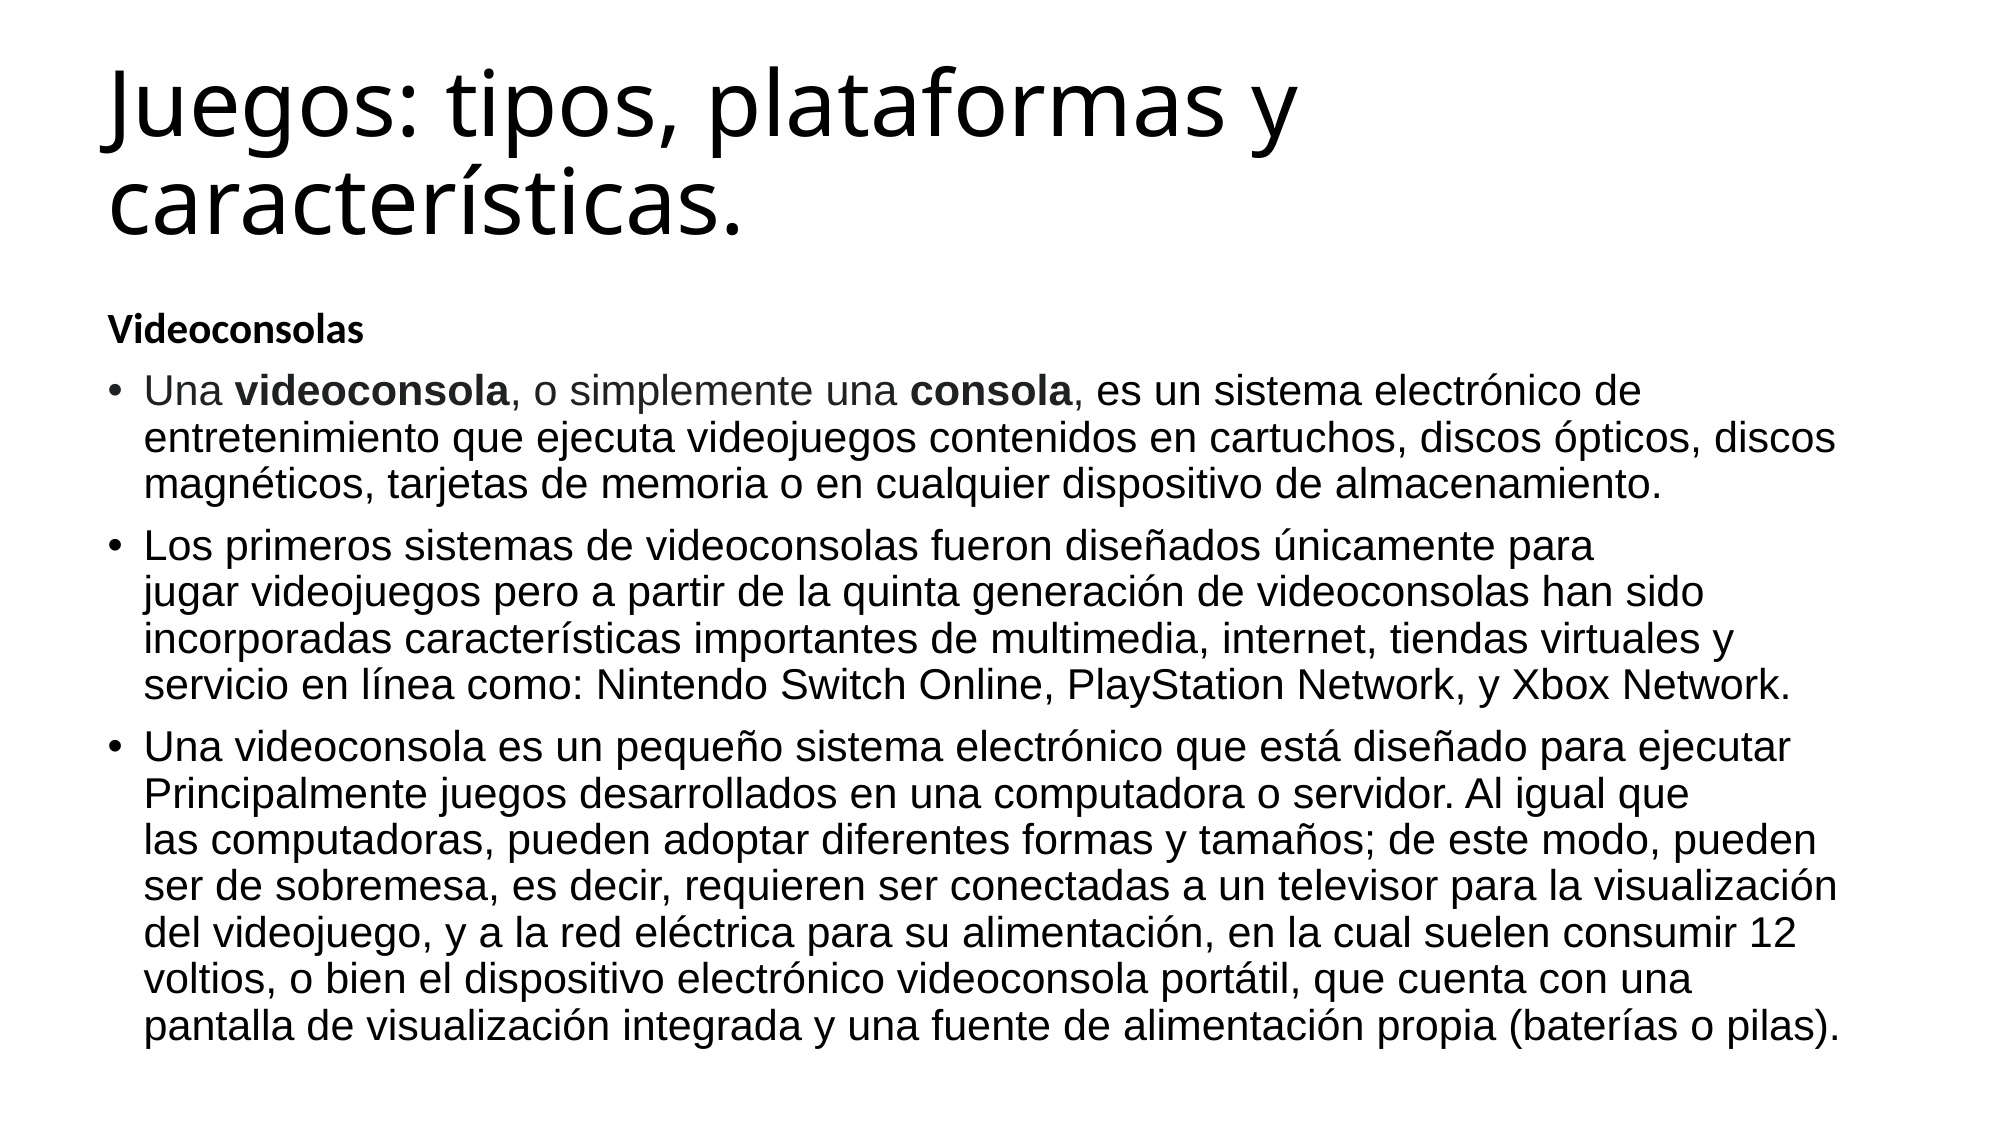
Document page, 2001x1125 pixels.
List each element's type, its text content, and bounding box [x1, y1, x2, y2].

title Juegos: tipos, plataformas y características. [92, 47, 1818, 265]
list Videoconsolas Una videoconsola, o simplemente una consola,​ es un sistema electrónico de entretenimiento que ejecuta videojuegos contenidos en cartuchos, discos ópticos, discos magnéticos, tarjetas de memoria o en cualquier dispositivo de almacenamiento. Los primeros sistemas de videoconsolas fueron diseñados únicamente para jugar videojuegos pero a partir de la quinta generación de videoconsolas han sido incorporadas características importantes de multimedia, internet, tiendas virtuales y servicio en línea como: Nintendo Switch Online, PlayStation Network, y Xbox Network. Una videoconsola es un pequeño sistema electrónico que está diseñado para ejecutar Principalmente juegos desarrollados en una computadora o servidor. Al igual que las computadoras, pueden adoptar diferentes formas y tamaños; de este modo, pueden ser de sobremesa, es decir, requieren ser conectadas a un televisor para la visualización del videojuego, y a la red eléctrica para su alimentación, en la cual suelen consumir 12 voltios, o bien el dispositivo electrónico videoconsola portátil, que cuenta con una pantalla de visualización integrada y una fuente de alimentación propia (baterías o pilas). [92, 299, 1863, 1078]
